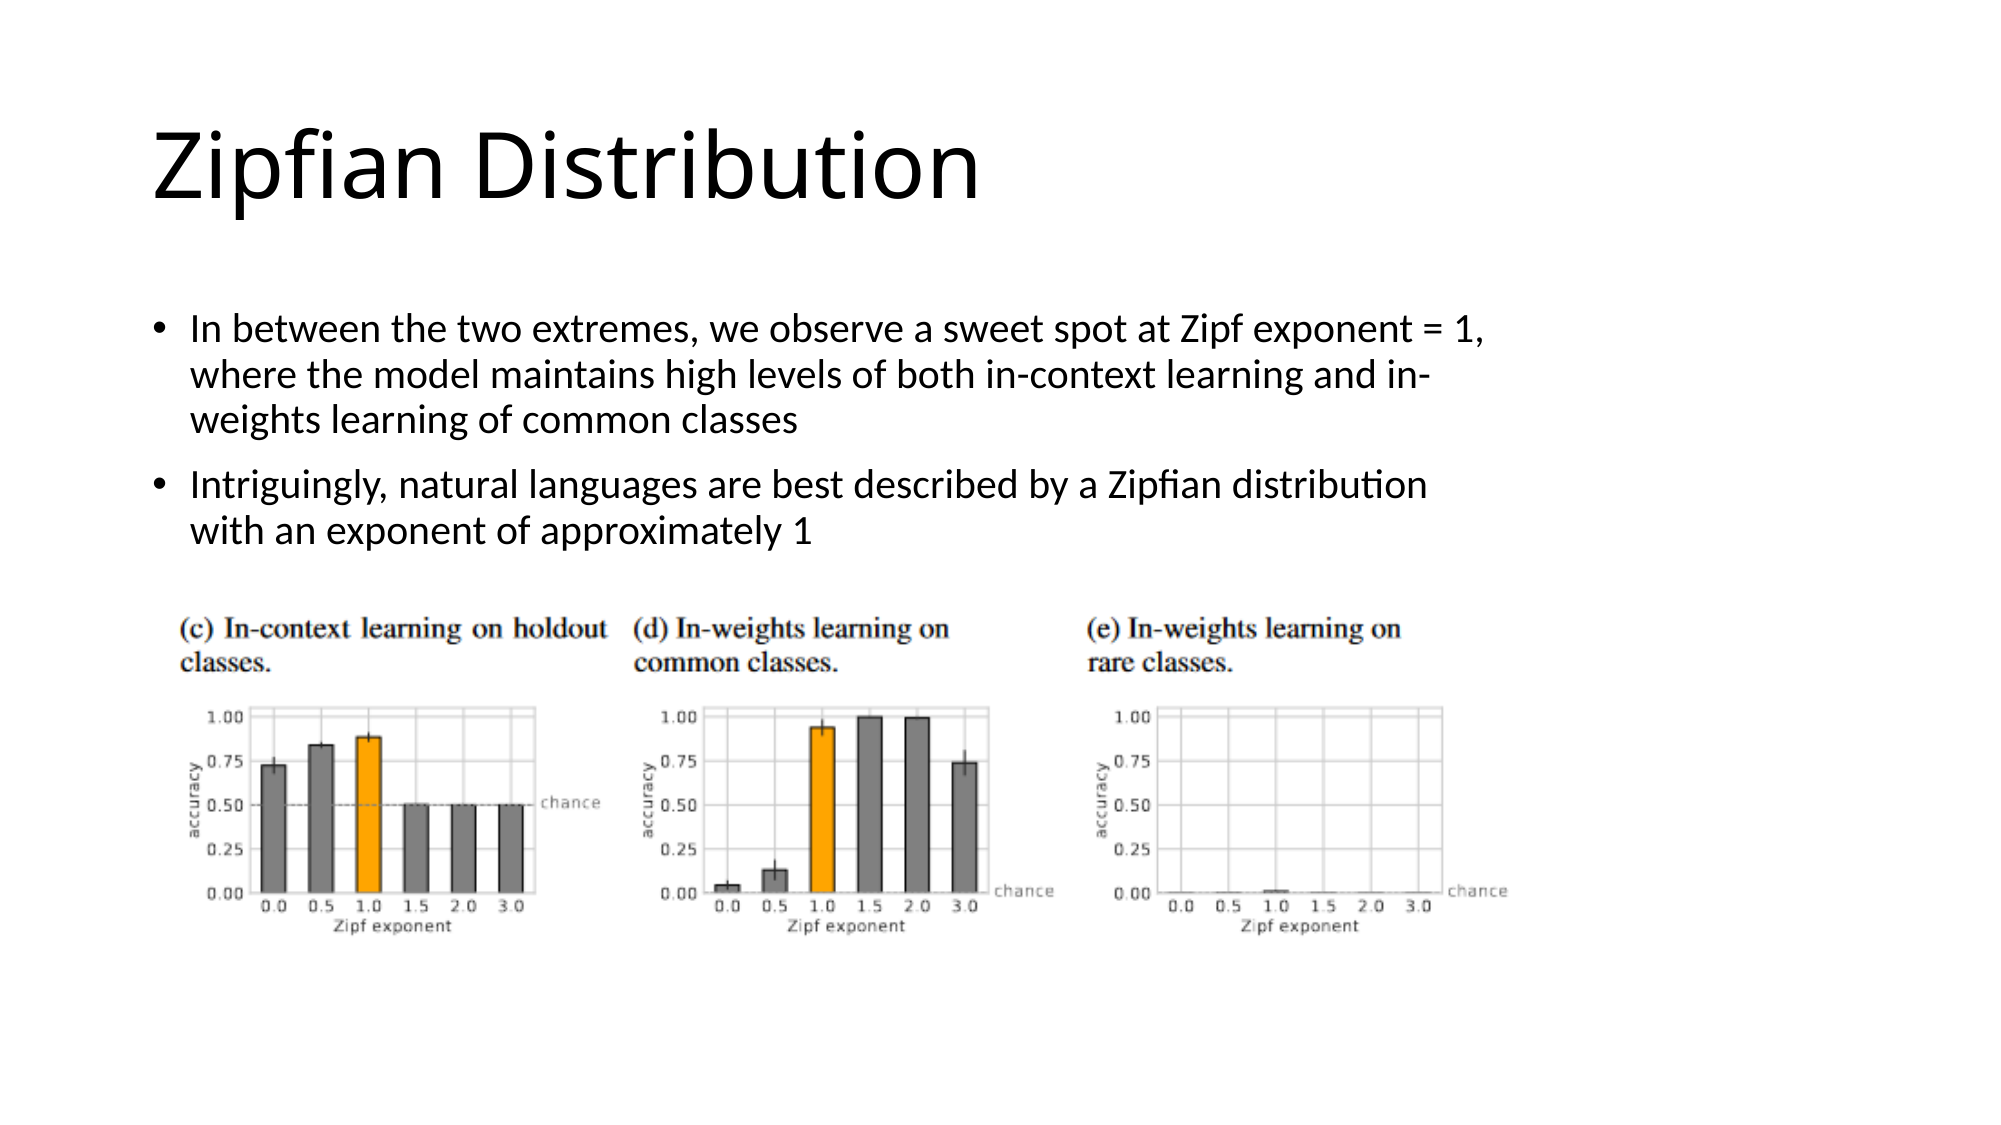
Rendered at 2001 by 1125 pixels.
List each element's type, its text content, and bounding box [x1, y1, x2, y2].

list In between the two extremes, we observe a sweet spot at Zipf exponent = 1, where the model maintains high levels of both in-context learning and in-weights learning of common classes Intriguingly, natural languages are best described by a Zipfian distribution with an exponent of approximately 1 [137, 299, 1507, 1014]
title Zipfian Distribution [137, 59, 1863, 278]
picture [174, 601, 1527, 950]
